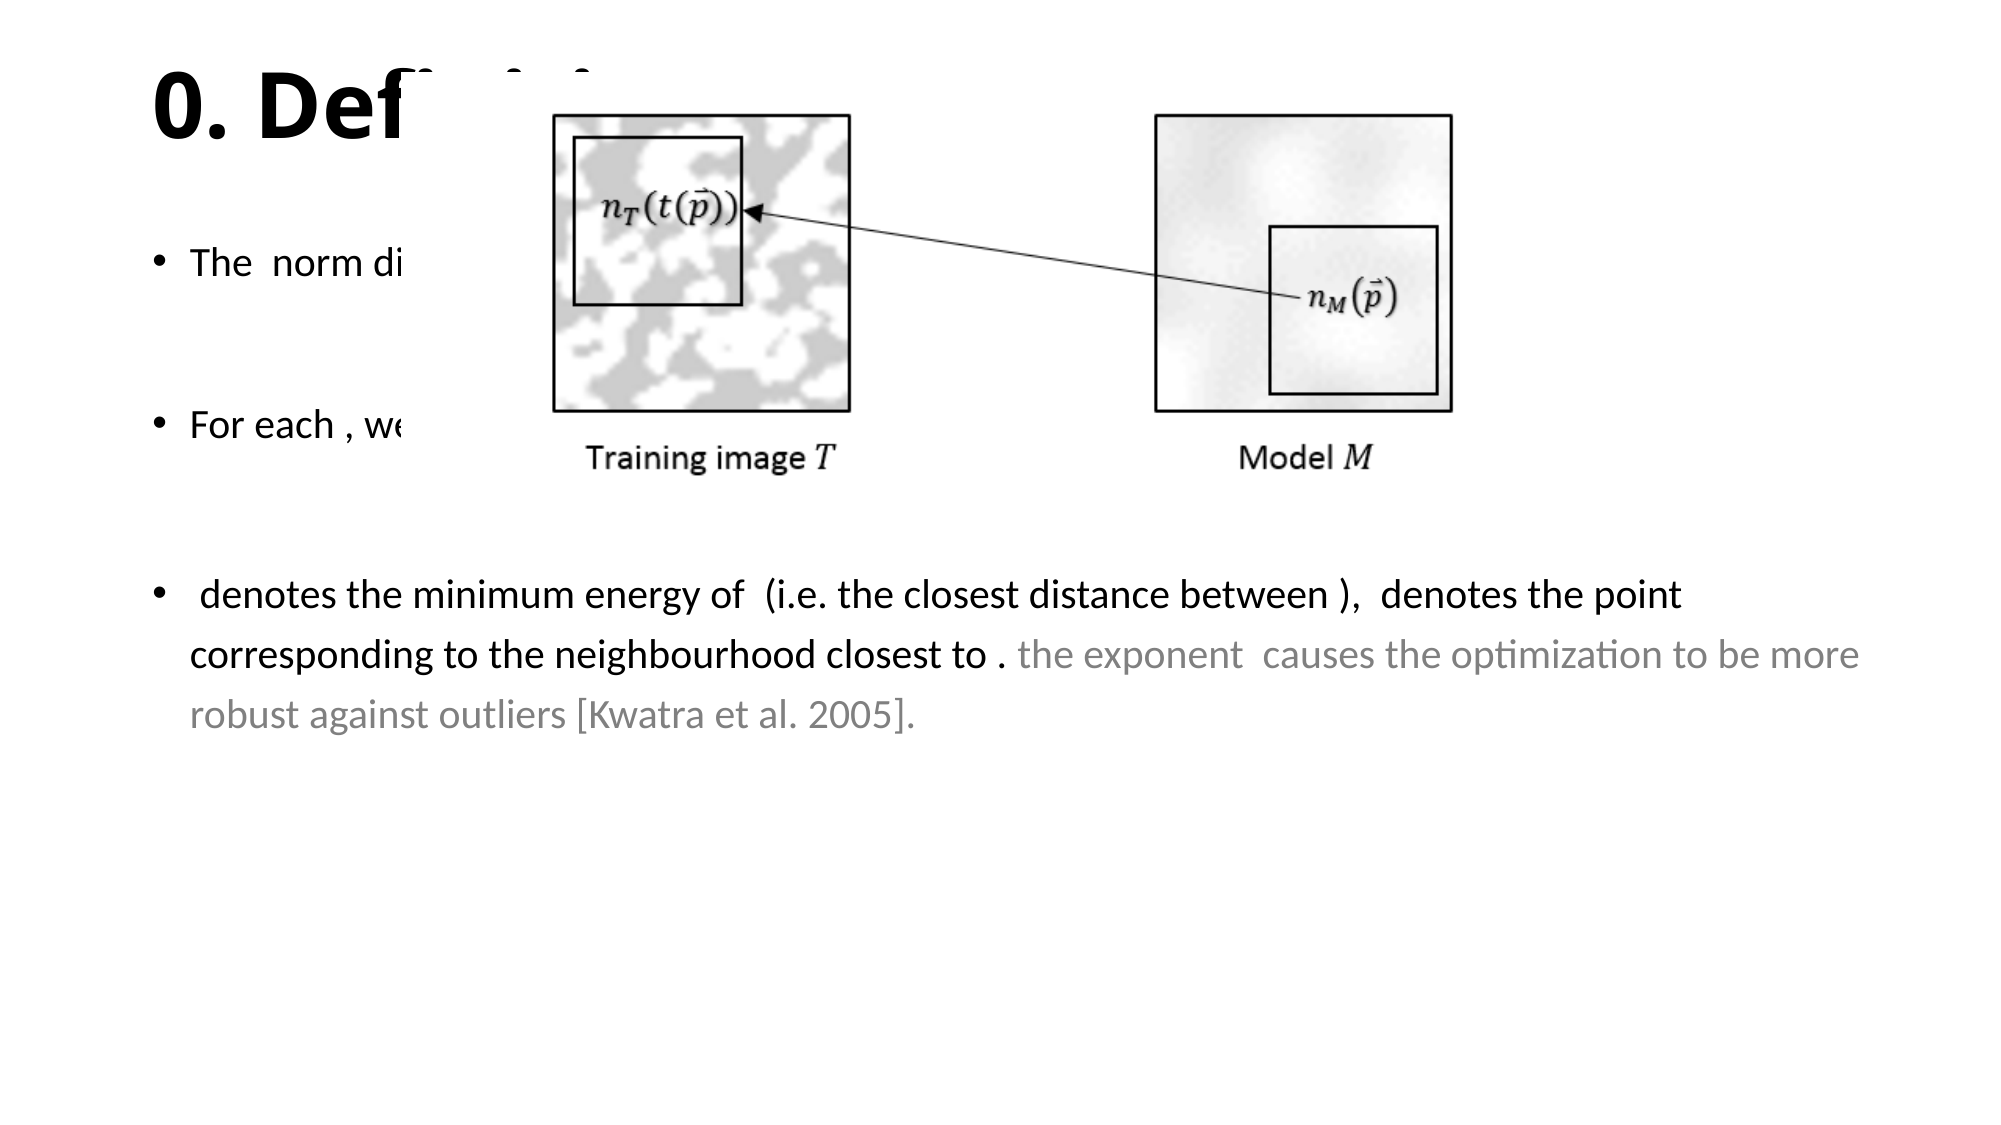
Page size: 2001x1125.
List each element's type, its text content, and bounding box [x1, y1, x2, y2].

title 0. Definition [137, 0, 1863, 218]
picture [401, 72, 1647, 510]
